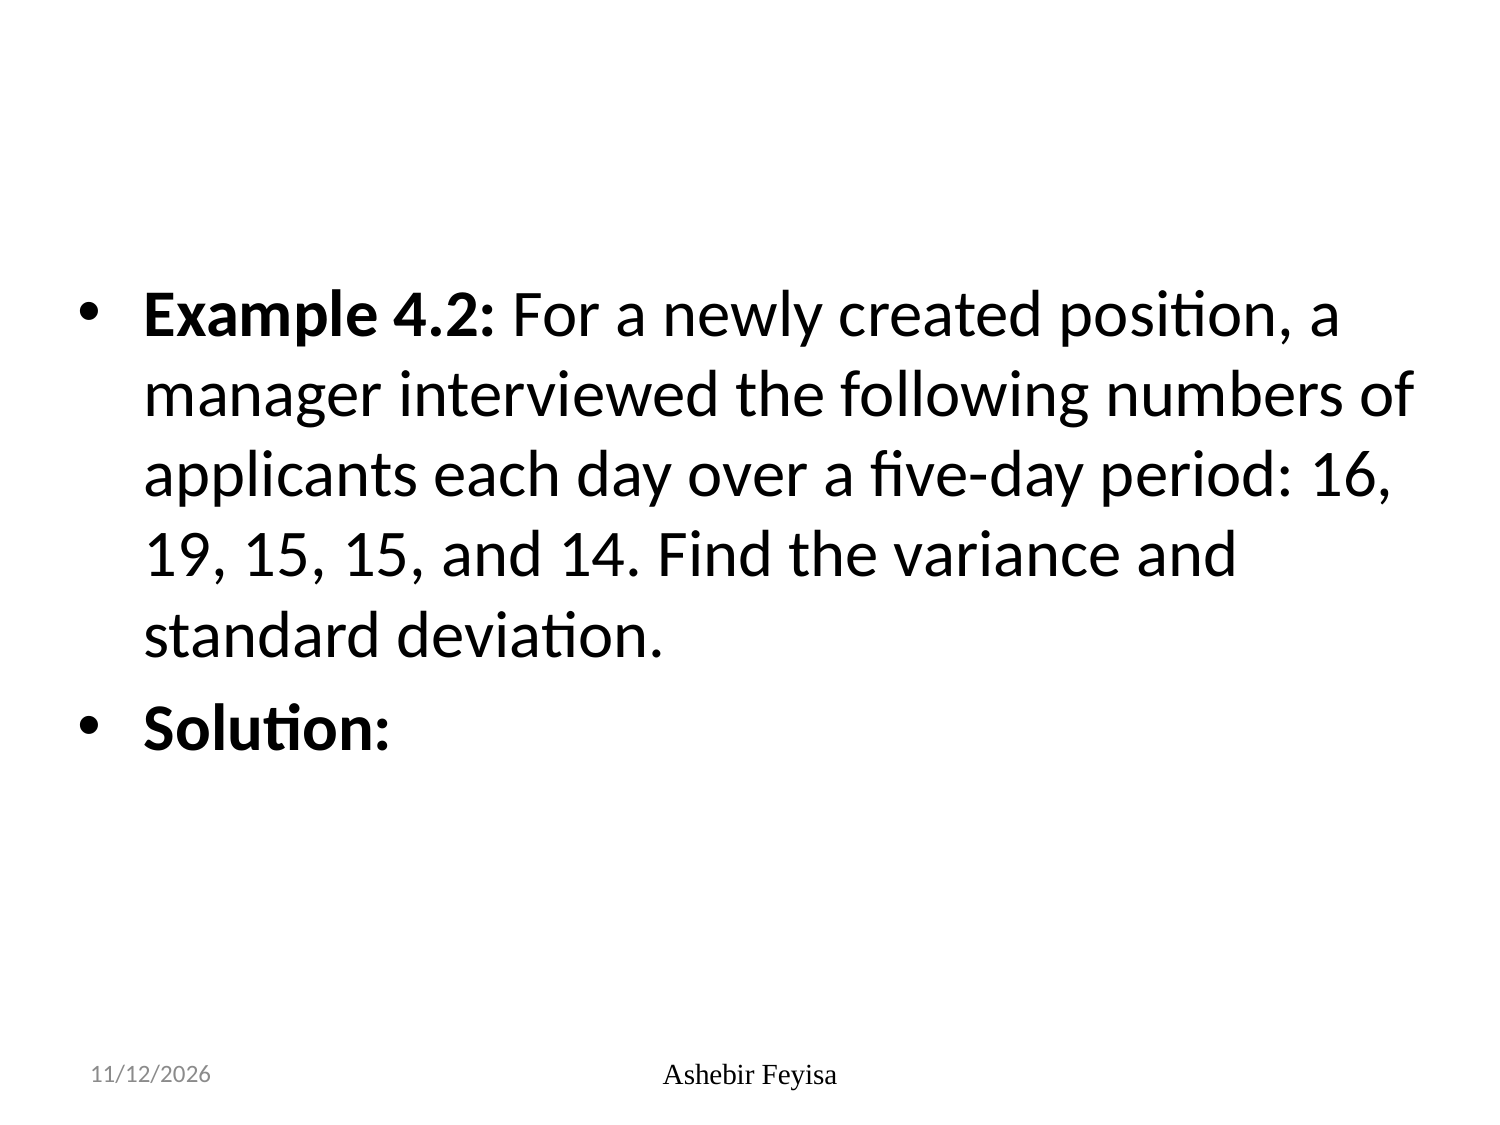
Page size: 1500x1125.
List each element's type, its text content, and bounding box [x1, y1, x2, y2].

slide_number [75, 1042, 425, 1103]
footer Ashebir Feyisa [512, 1042, 988, 1103]
